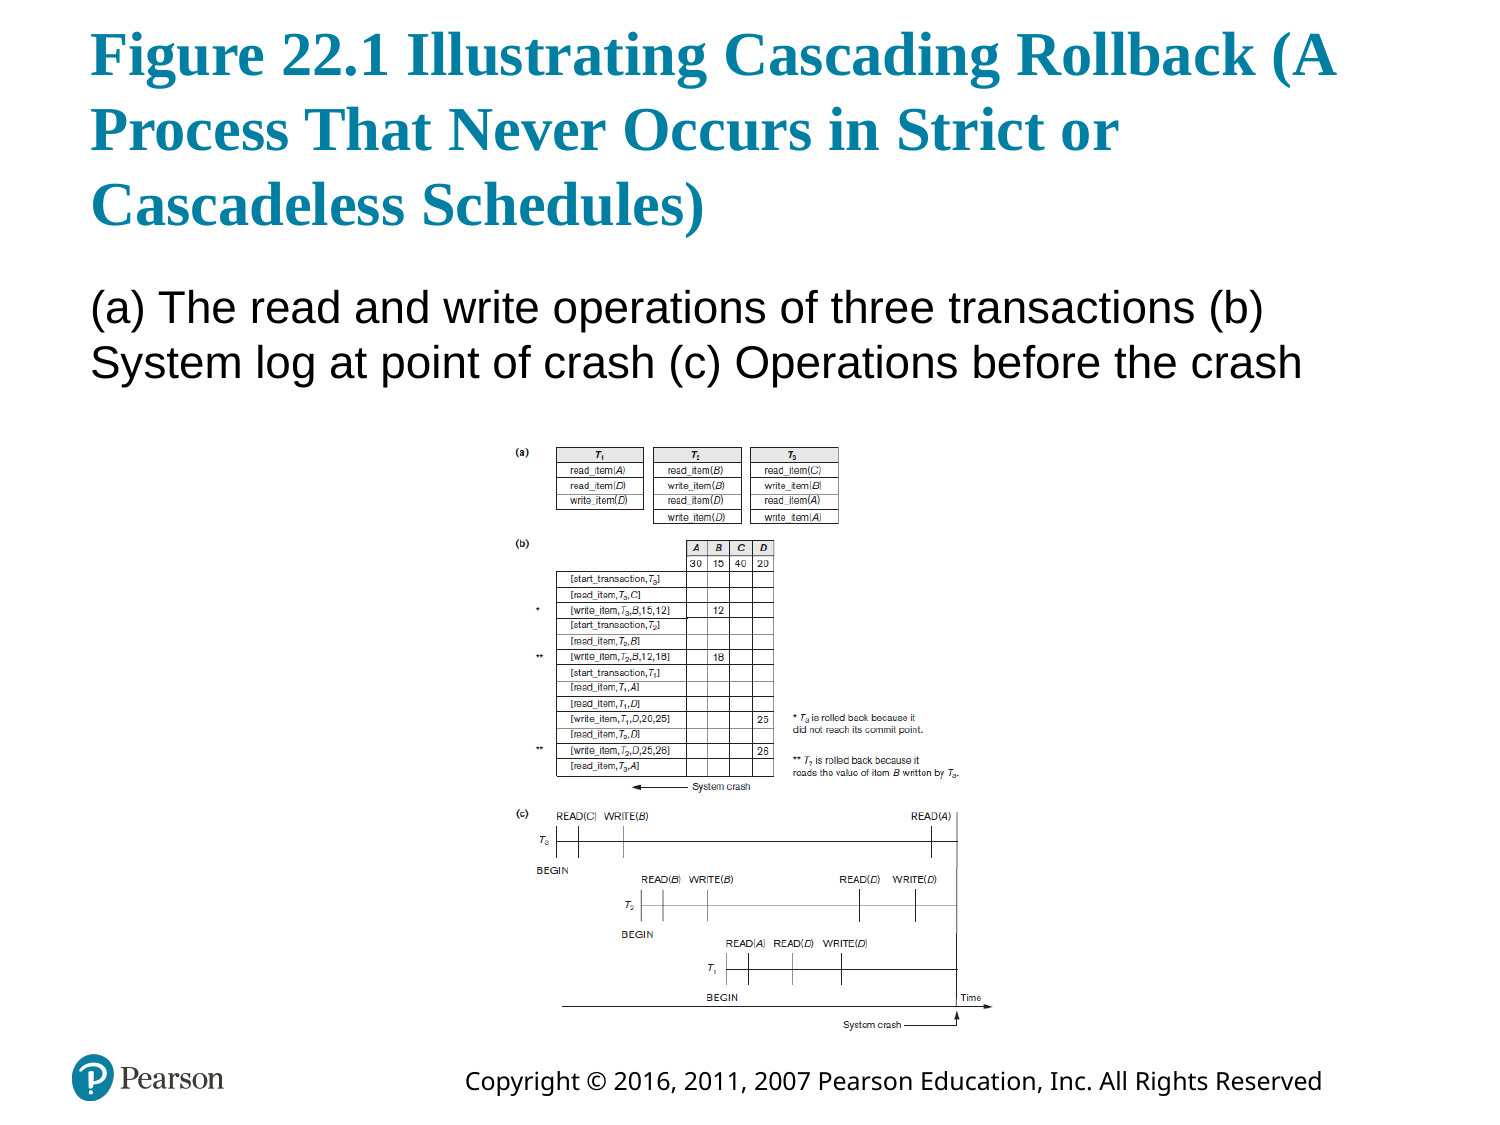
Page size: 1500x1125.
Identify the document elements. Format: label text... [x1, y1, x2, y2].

picture [502, 438, 998, 1036]
picture [72, 1054, 88, 1070]
picture [98, 1054, 224, 1101]
list (a) The read and write operations of three transactions (b) System log at point of crash (c) Operations before the crash [75, 262, 1425, 395]
picture [80, 1063, 106, 1088]
title Figure 22.1 Illustrating Cascading Rollback (A Process That Never Occurs in Strict or Cascadeless Schedules) [75, 35, 1425, 216]
picture [72, 1087, 83, 1101]
